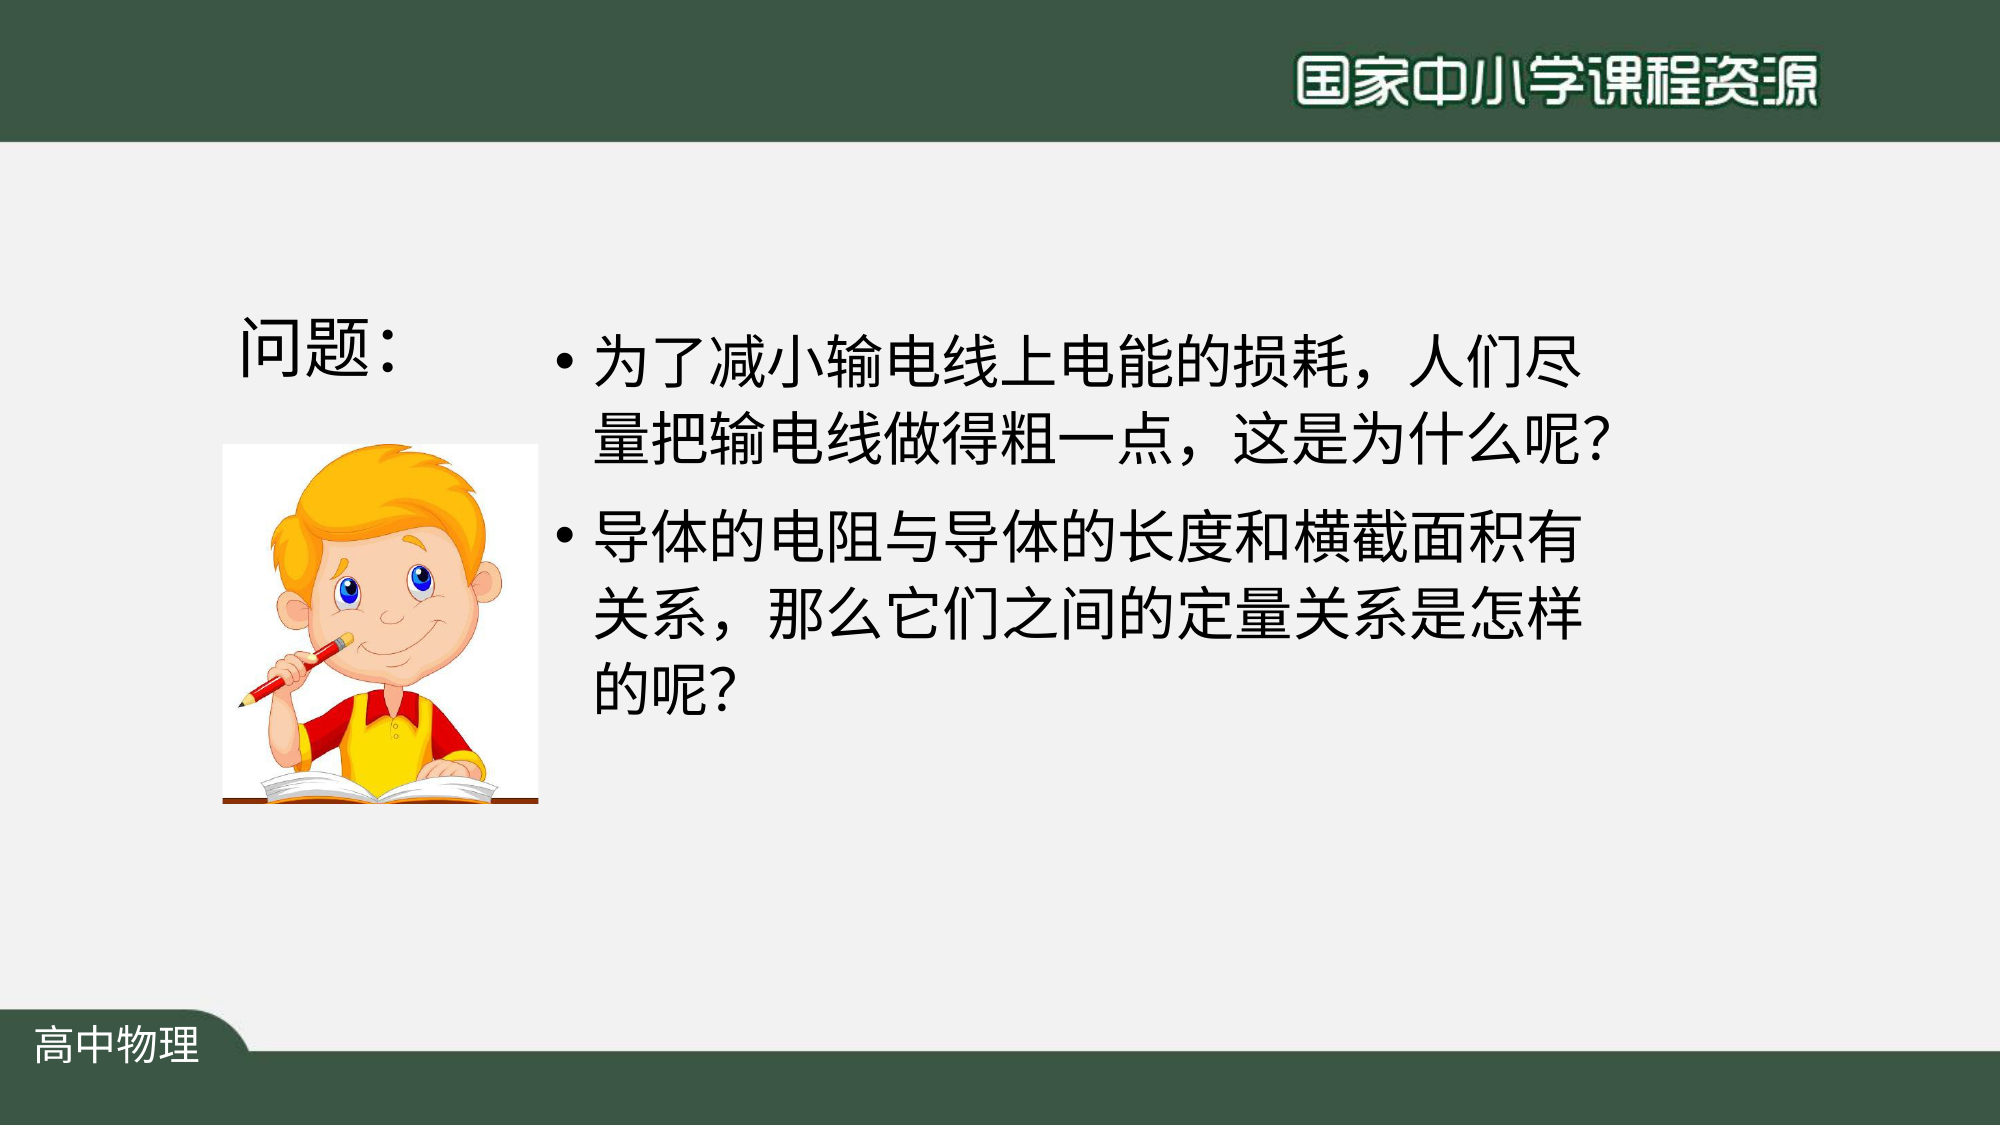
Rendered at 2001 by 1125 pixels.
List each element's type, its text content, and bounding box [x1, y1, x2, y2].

footer 高中物理 [31, 1013, 202, 1125]
text_box 问题： [235, 303, 440, 386]
text_box [222, 444, 539, 804]
text_box 为了减小输电线上电能的损耗，人们尽 量把输电线做得粗一点，这是为什么呢？ 导体的电阻与导体的长度和横截面积有 关系，那么它们之间的定量关系是怎样 的呢？ [552, 316, 1645, 724]
picture [0, 0, 2000, 1125]
